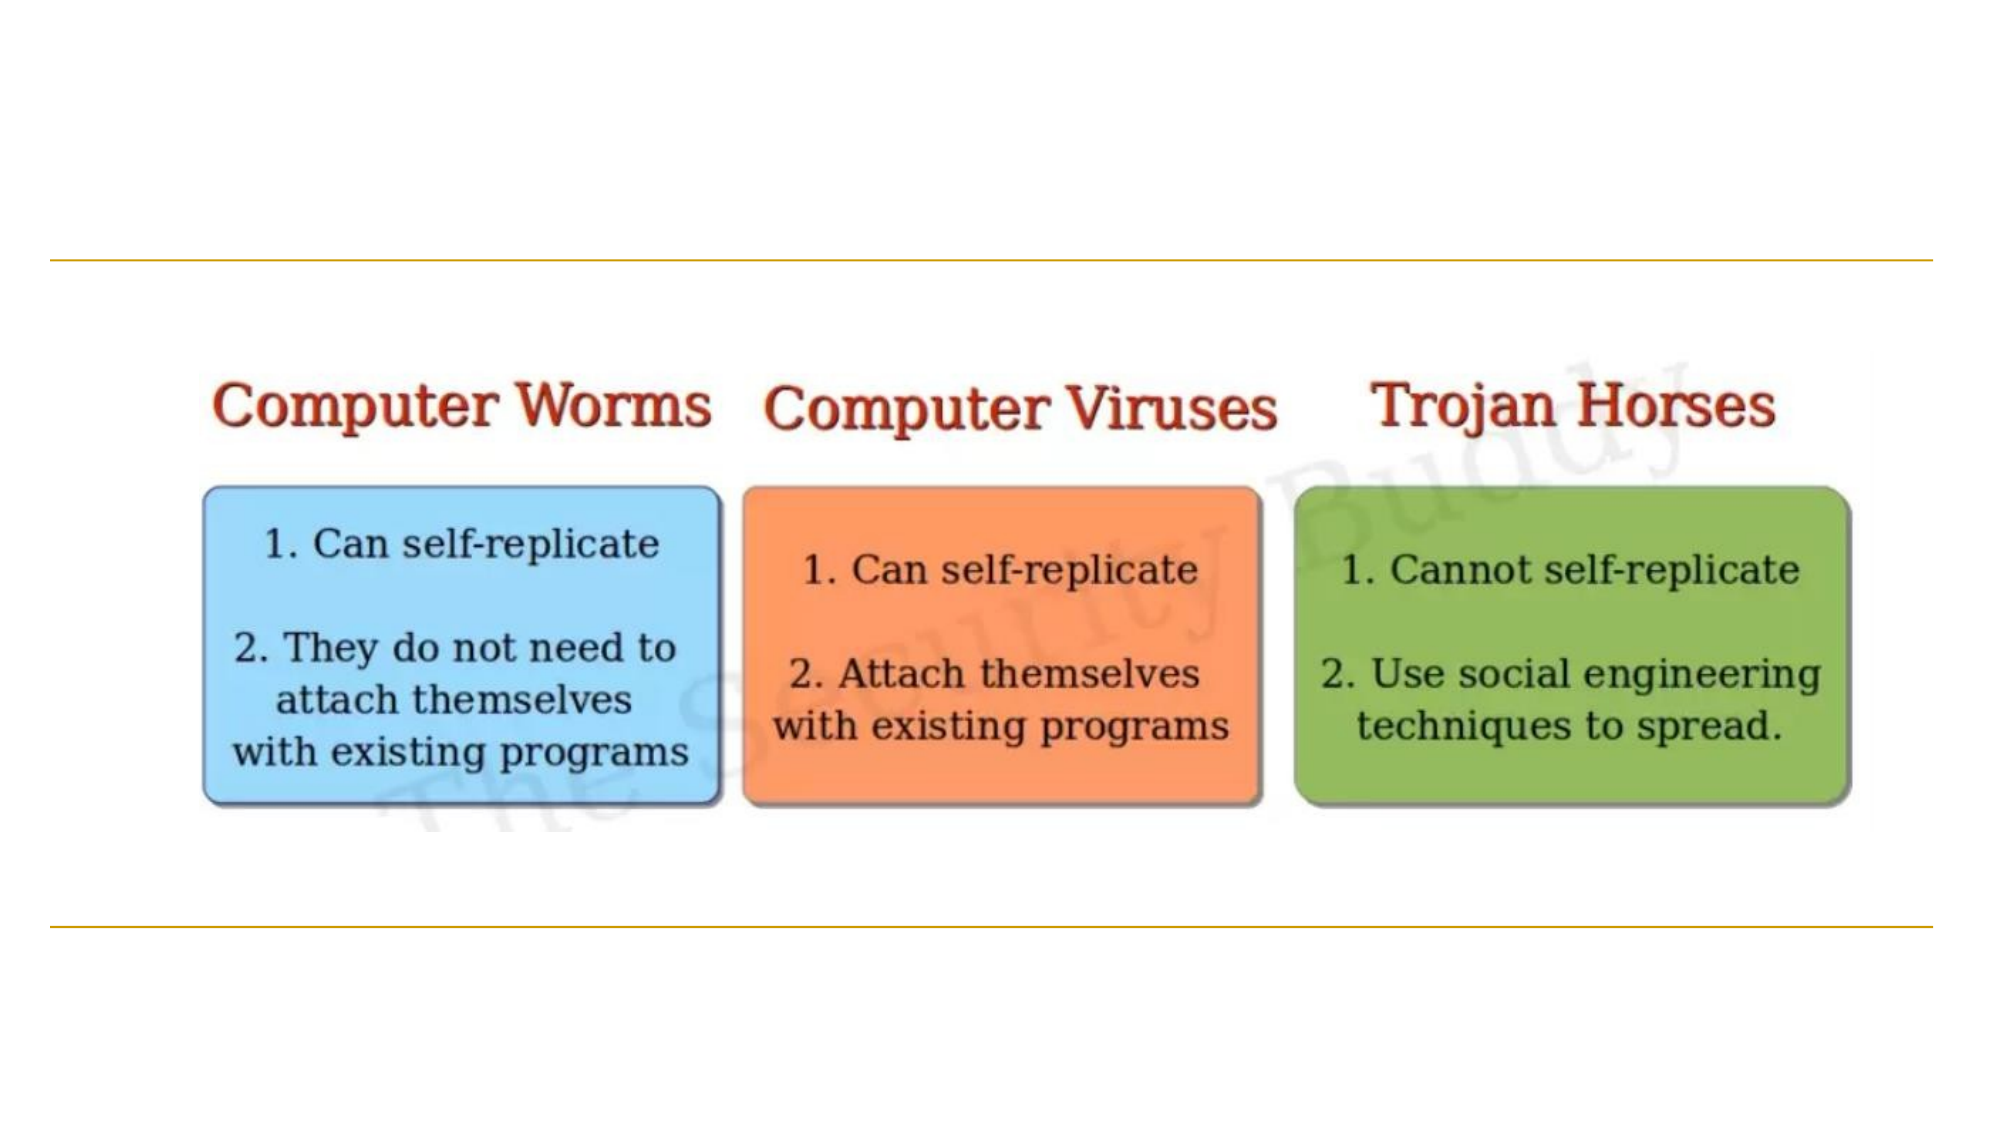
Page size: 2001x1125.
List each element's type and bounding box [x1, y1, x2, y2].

text_box [50, 925, 1934, 929]
picture [198, 350, 1874, 832]
